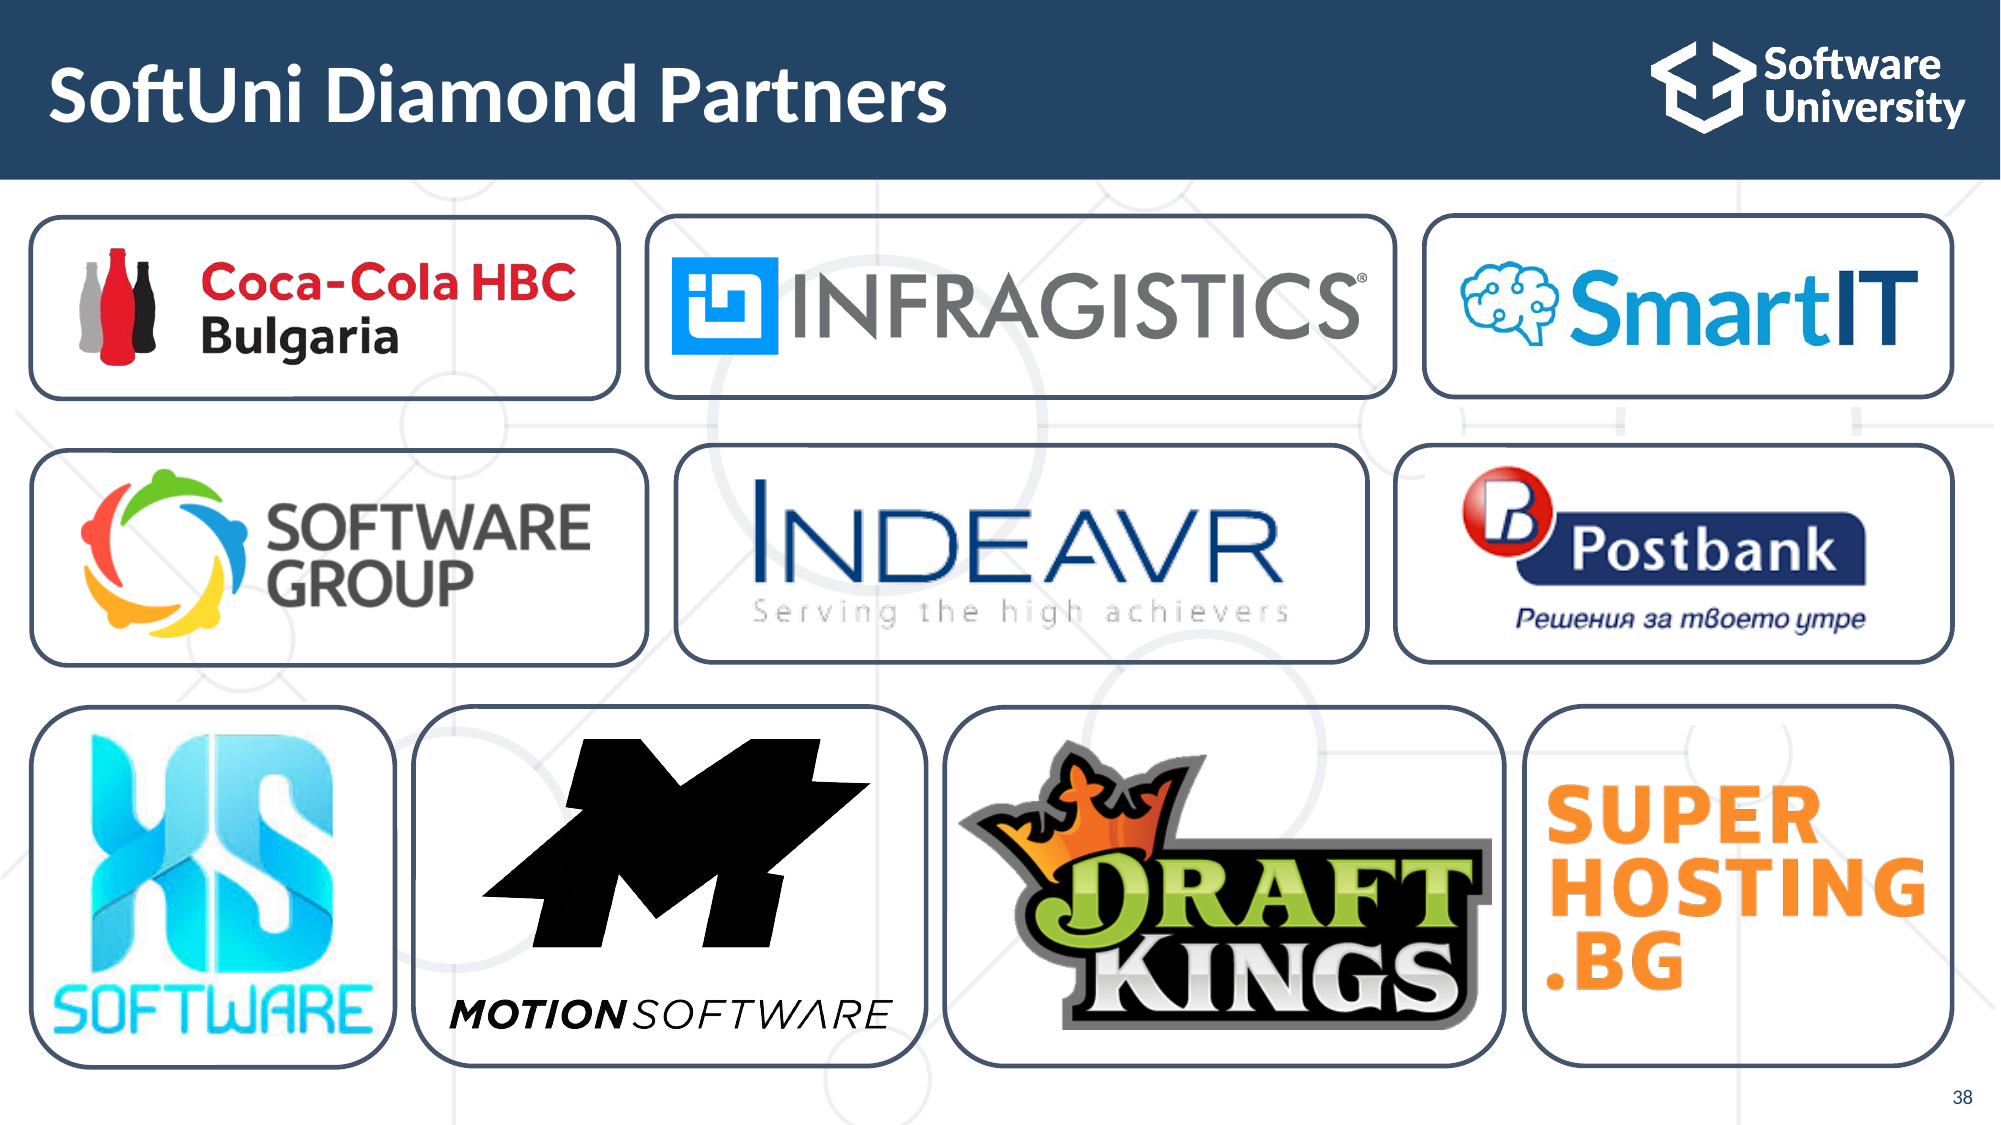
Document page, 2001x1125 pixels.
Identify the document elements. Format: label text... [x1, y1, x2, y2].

picture [1537, 773, 1934, 1001]
picture [449, 739, 893, 1030]
text_box [30, 217, 56, 399]
picture [672, 256, 1367, 355]
text_box [944, 707, 1505, 1067]
picture [1424, 436, 1929, 725]
text_box [413, 706, 927, 1067]
title SoftUni Diamond Partners [31, 16, 1625, 162]
text_box [1395, 447, 1419, 661]
text_box [595, 218, 619, 399]
slide_number 38 [1927, 1067, 1989, 1117]
picture [957, 740, 1492, 1030]
picture [30, 702, 396, 1067]
text_box [676, 445, 1368, 663]
picture [1651, 41, 1966, 134]
picture [724, 450, 1315, 653]
text_box [1524, 721, 1953, 1066]
text_box [1932, 448, 1953, 659]
text_box [647, 215, 1381, 398]
picture [22, 95, 648, 687]
picture [1386, 216, 1991, 407]
